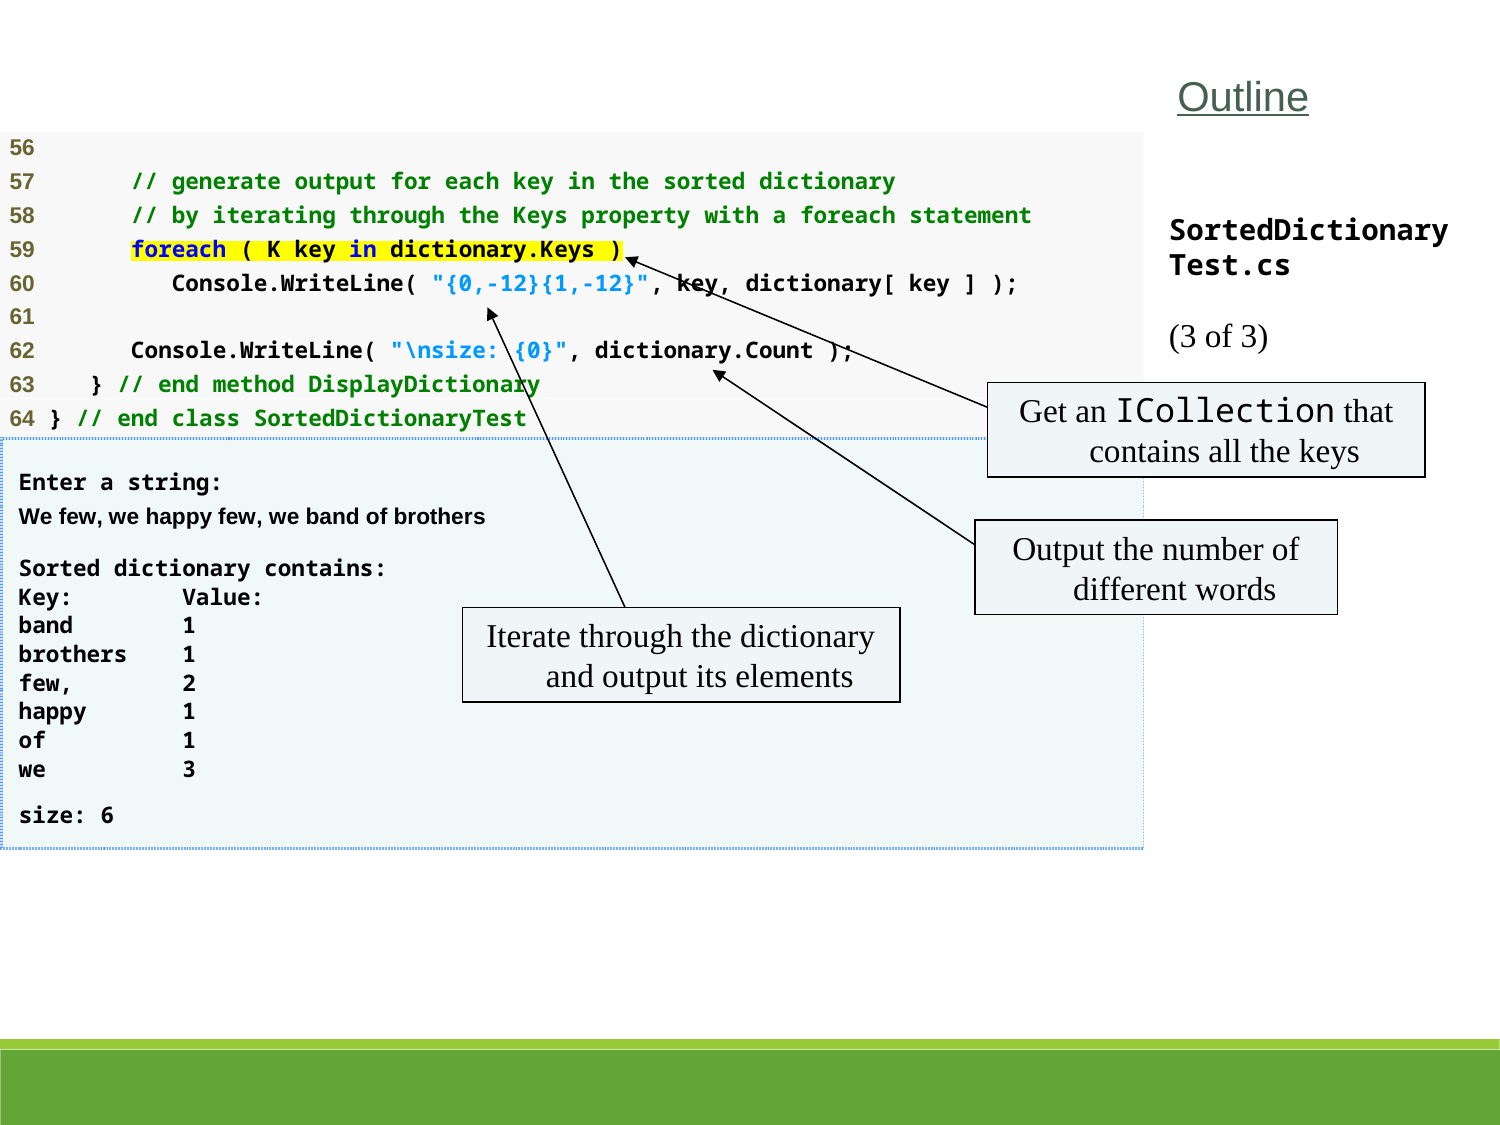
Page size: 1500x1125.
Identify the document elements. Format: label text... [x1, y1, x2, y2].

text_box Output the number of different words [1151, 519, 1338, 615]
text_box Get an ICollection that contains all the keys [1151, 382, 1425, 477]
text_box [0, 131, 1145, 879]
text_box SortedDictionary Test.cs (3 of 3) [1168, 203, 1494, 362]
text_box Outline [1162, 62, 1500, 128]
